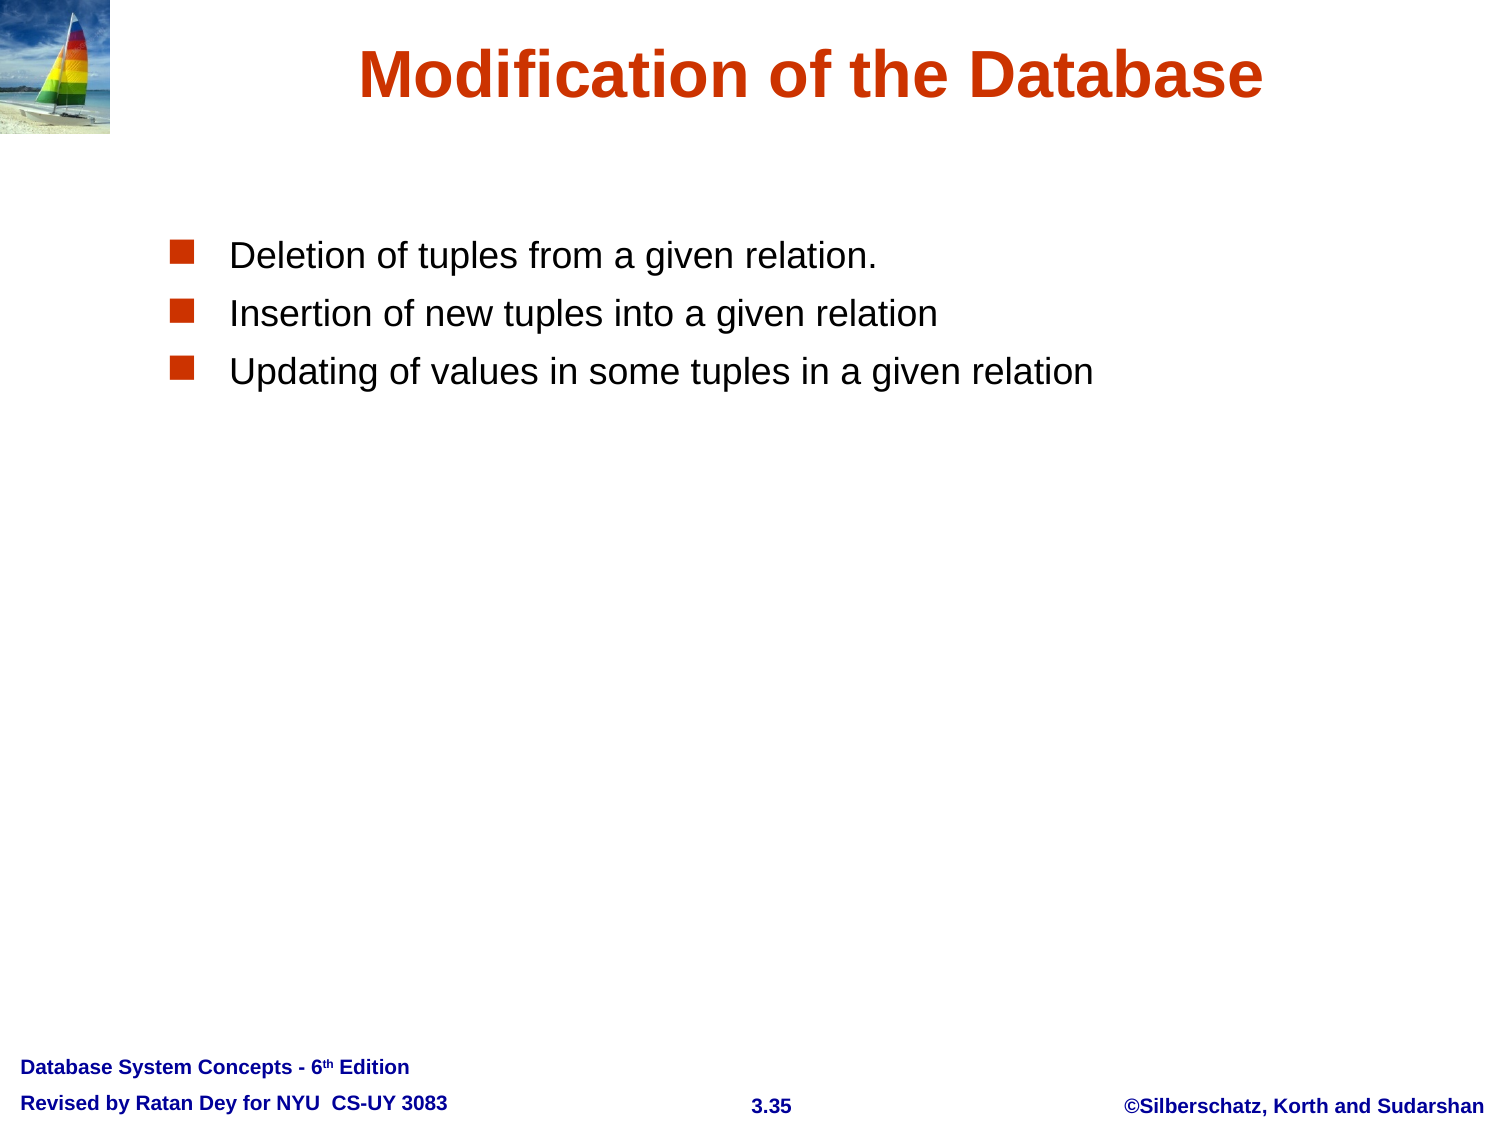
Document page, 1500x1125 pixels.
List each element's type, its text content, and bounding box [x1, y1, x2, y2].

list Deletion of tuples from a given relation. Insertion of new tuples into a given relation Updating of values in some tuples in a given relation [157, 223, 1429, 843]
title Modification of the Database [148, 18, 1475, 119]
picture [0, 0, 110, 134]
